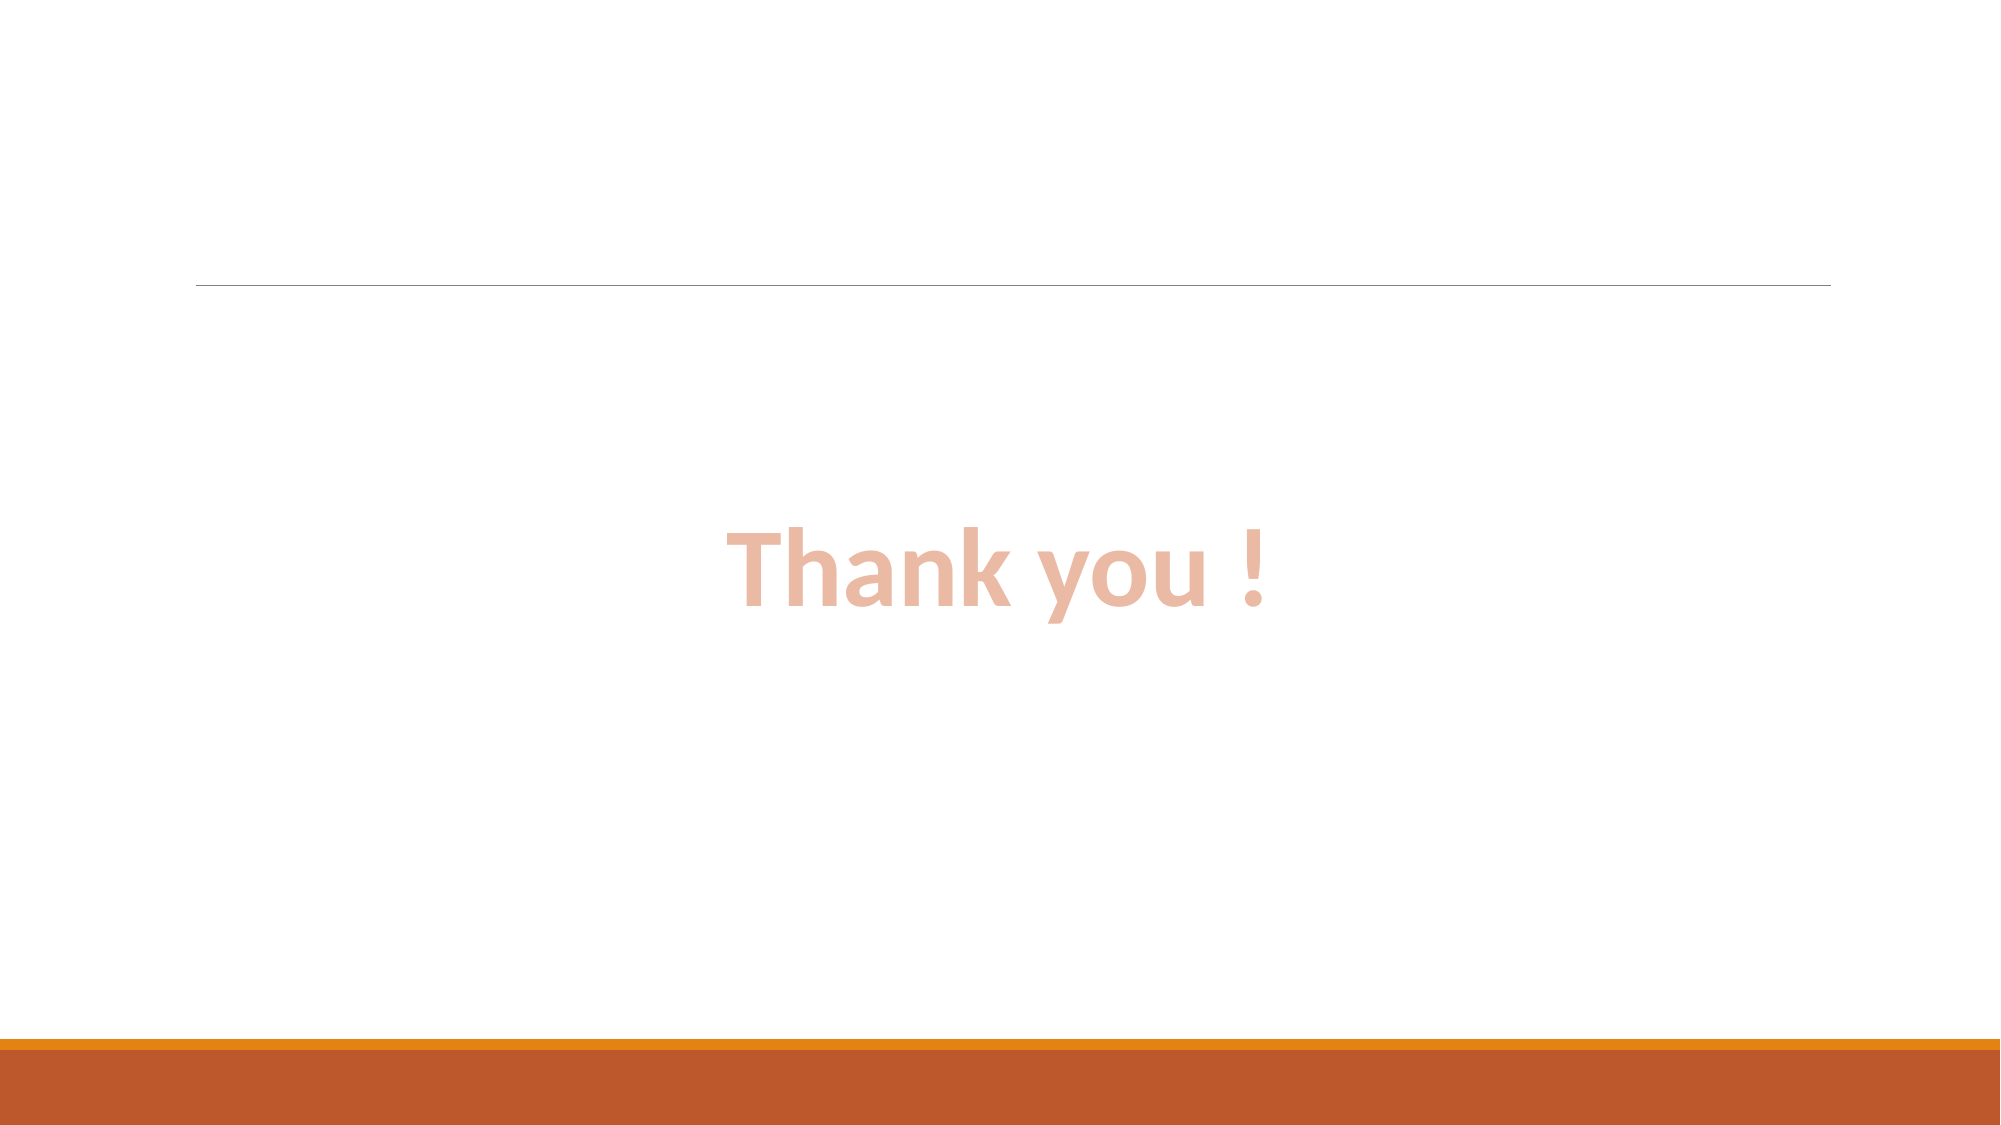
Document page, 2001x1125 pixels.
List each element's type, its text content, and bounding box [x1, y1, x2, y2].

text_box Thank you ! [711, 486, 1289, 637]
